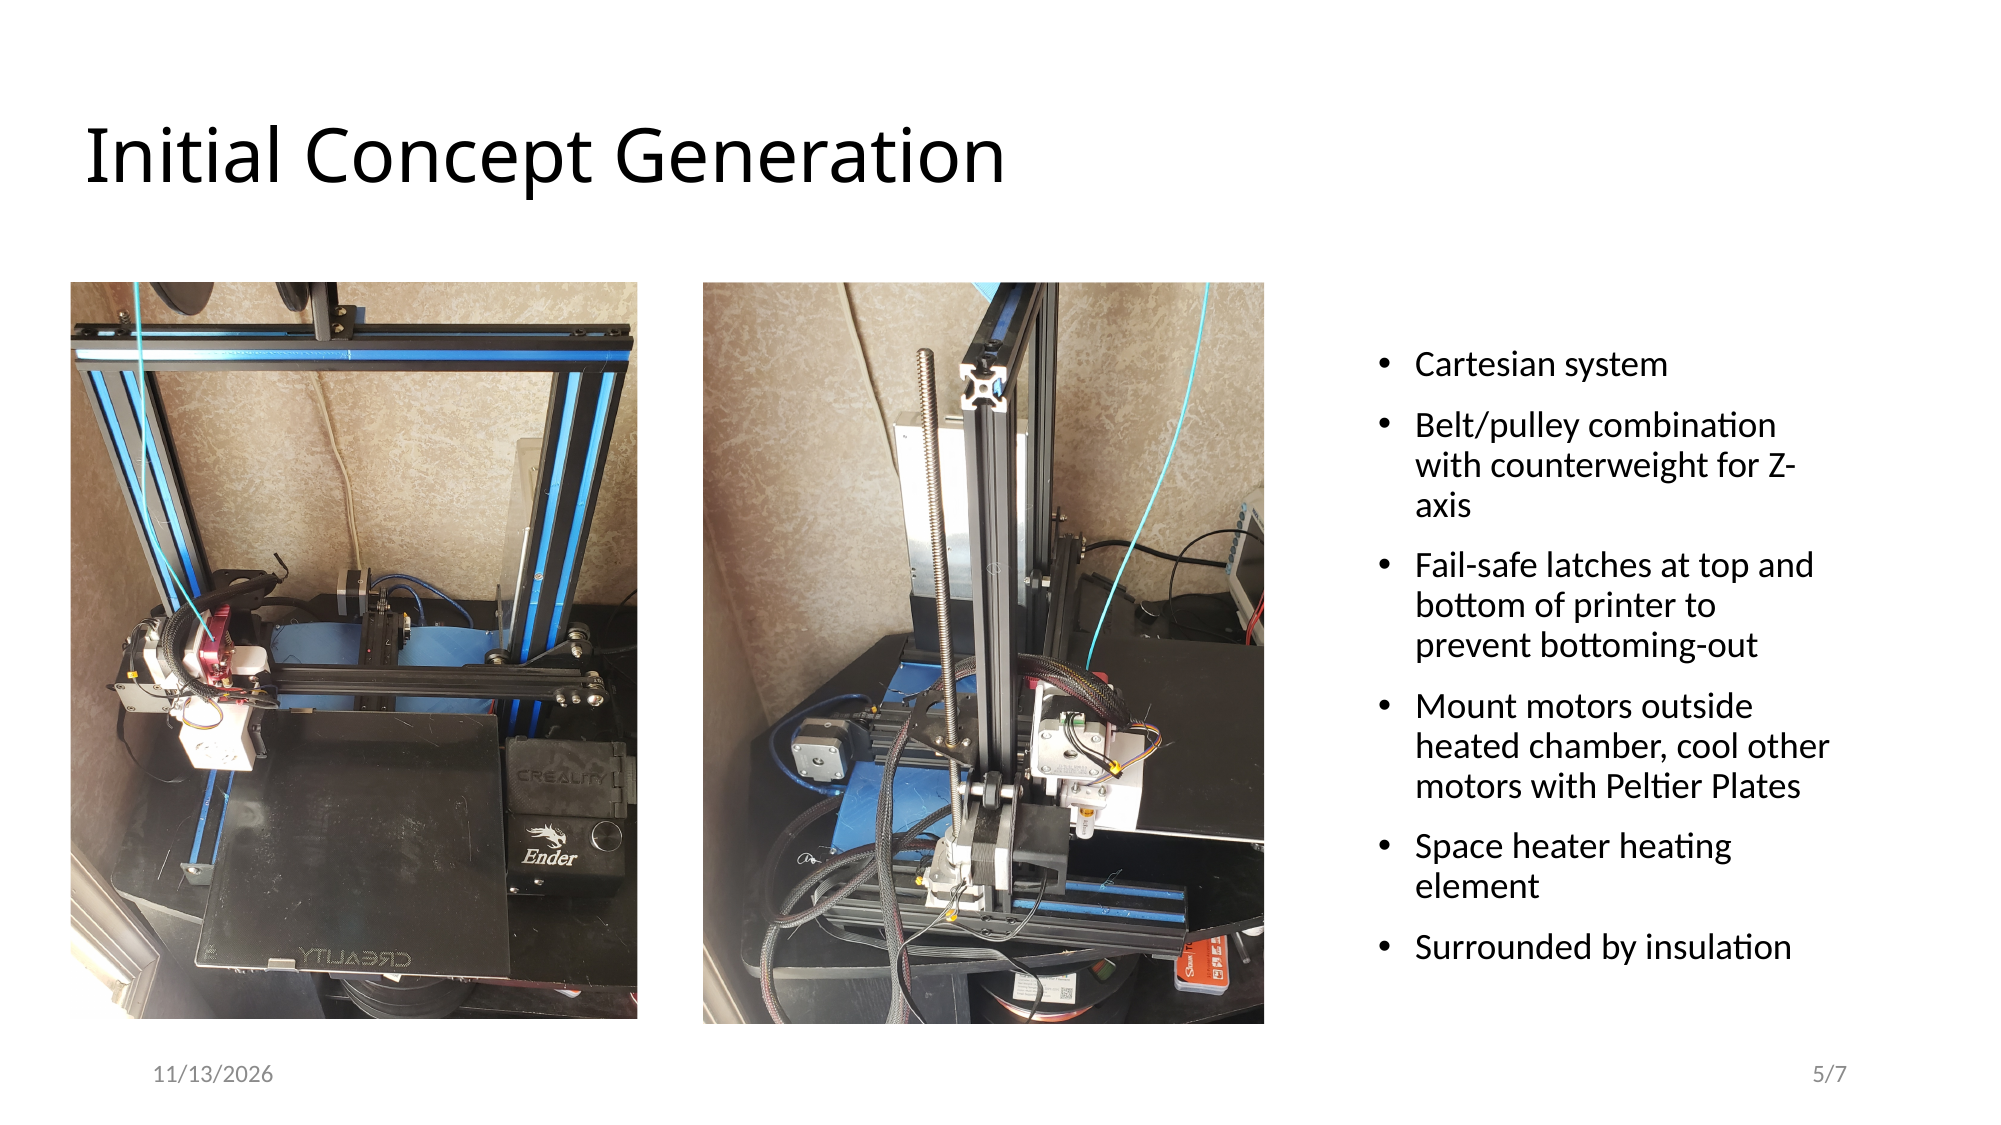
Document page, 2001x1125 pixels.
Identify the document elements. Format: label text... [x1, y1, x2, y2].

slide_number 5/7 [1412, 1042, 1863, 1103]
picture [0, 282, 1355, 1024]
list Cartesian system Belt/pulley combination with counterweight for Z-axis Fail-safe latches at top and bottom of printer to prevent bottoming-out Mount motors outside heated chamber, cool other motors with Peltier Plates Space heater heating element Surrounded by insulation [1363, 331, 1848, 981]
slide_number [137, 1042, 588, 1103]
title Initial Concept Generation [70, 67, 1897, 249]
